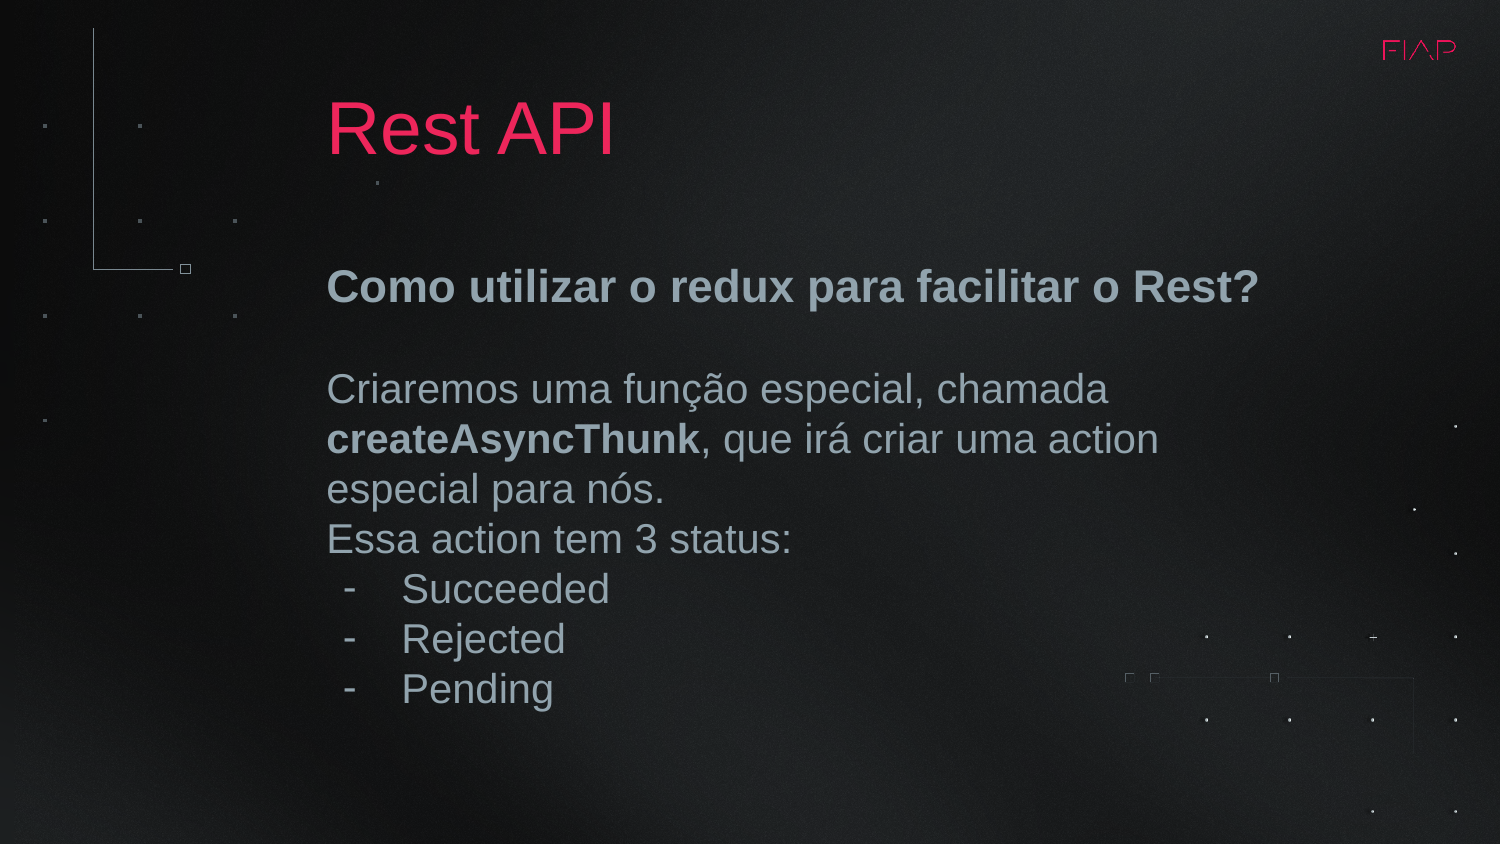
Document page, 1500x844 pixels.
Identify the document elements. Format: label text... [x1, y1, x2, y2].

text_box Como utilizar o redux para facilitar o Rest? Criaremos uma função especial, chamada createAsyncThunk, que irá criar uma action especial para nós. Essa action tem 3 status: Succeeded Rejected Pending [311, 249, 1292, 720]
picture [0, 0, 1500, 844]
text_box Rest API [383, 72, 1126, 177]
